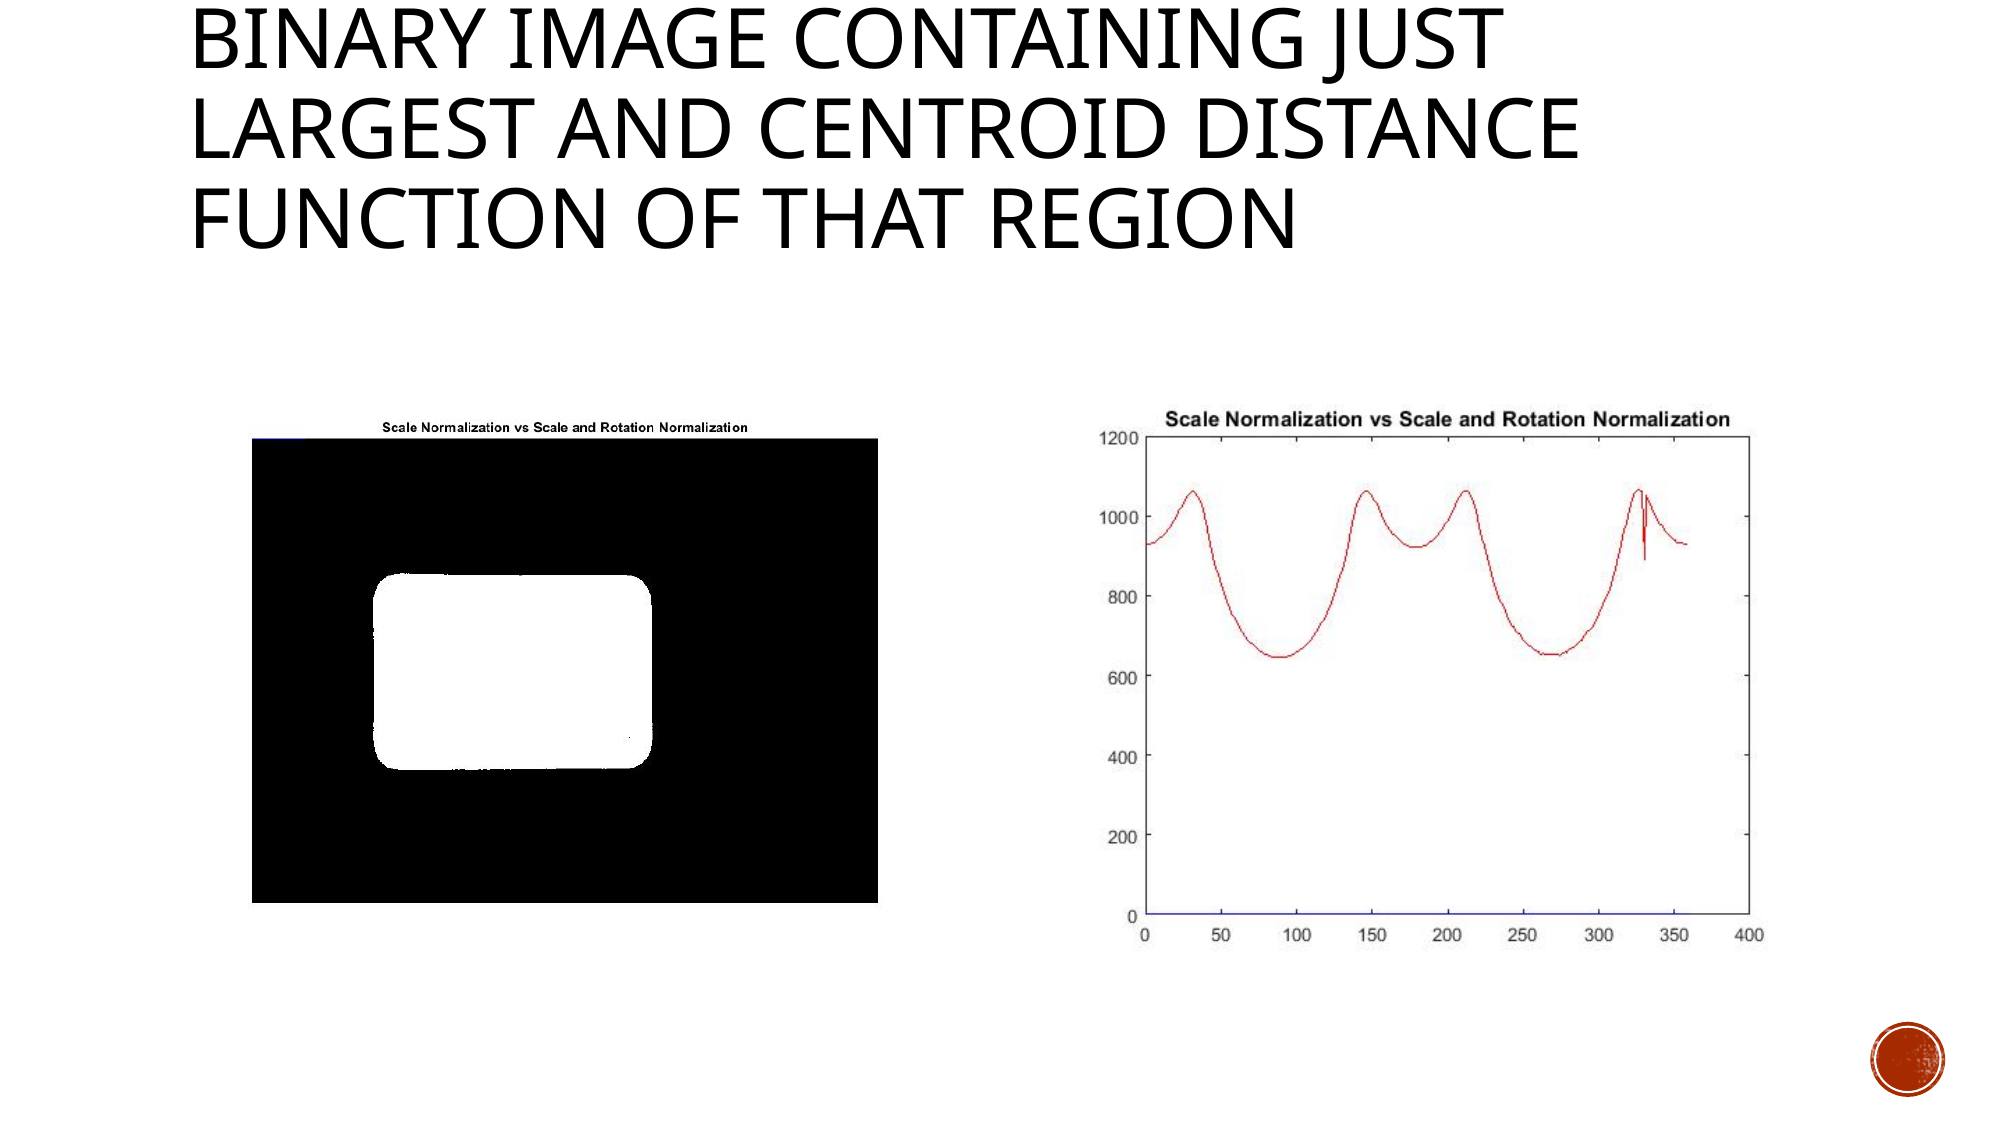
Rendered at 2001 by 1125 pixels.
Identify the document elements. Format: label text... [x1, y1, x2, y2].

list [1047, 397, 1823, 977]
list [178, 414, 954, 959]
title Binary image containing just largest and Centroid distance function of that region [173, 0, 1824, 264]
